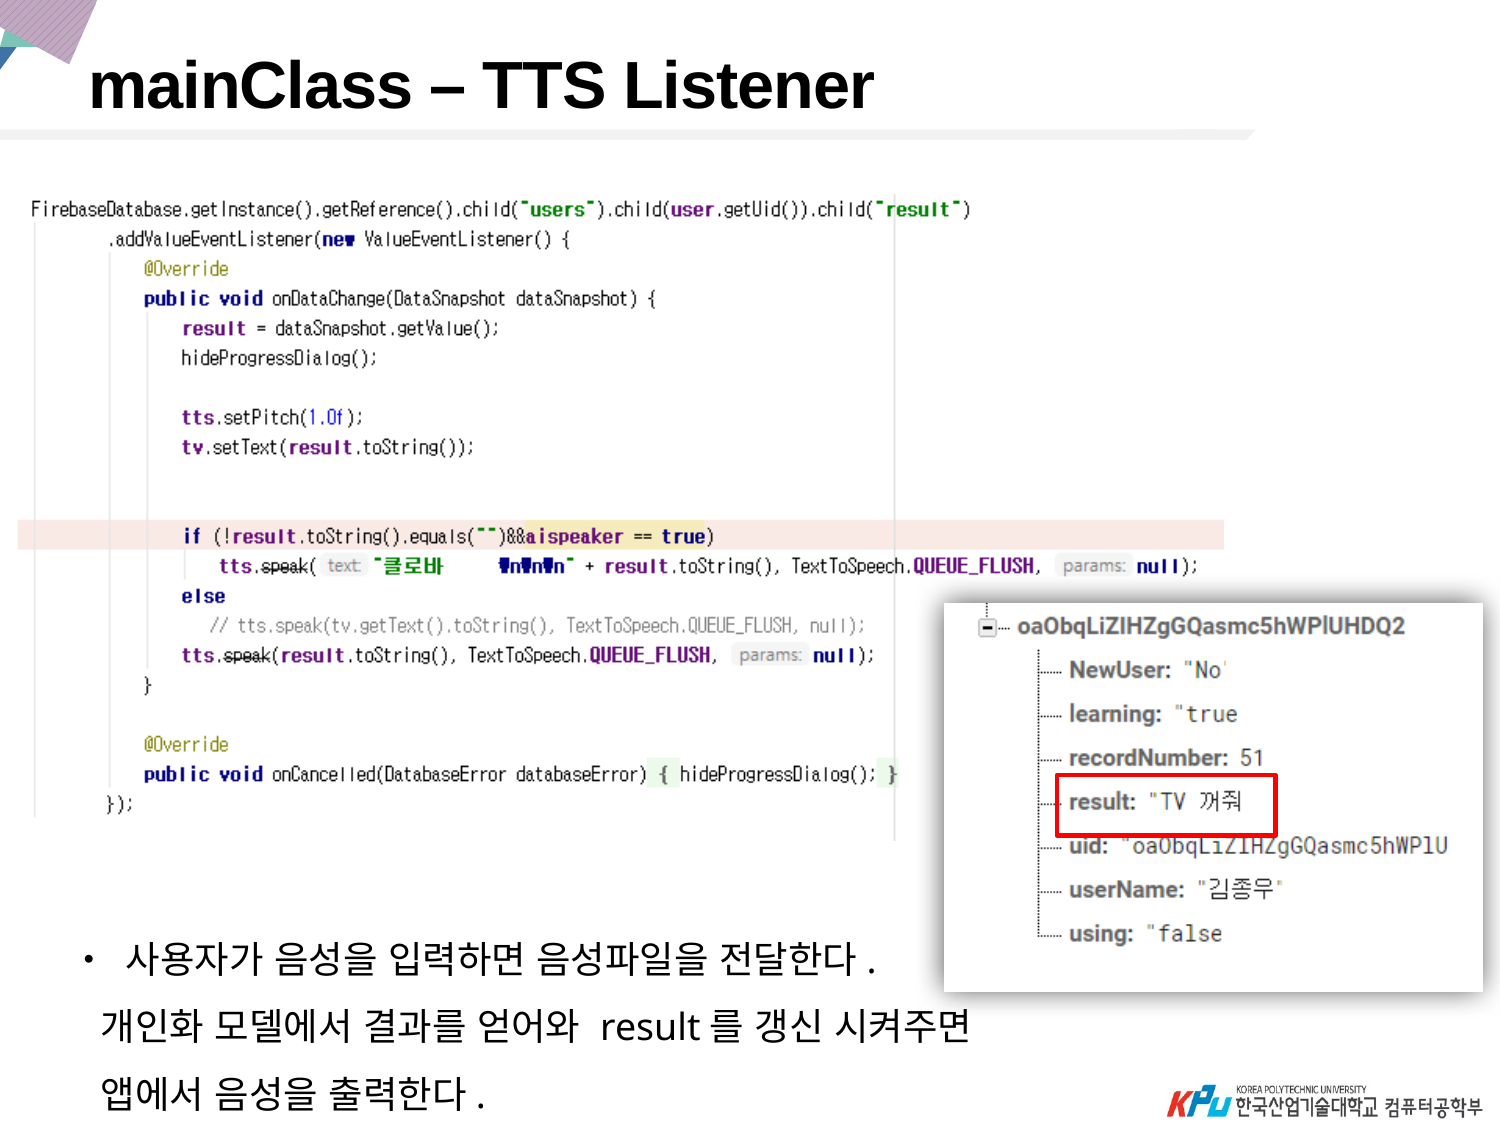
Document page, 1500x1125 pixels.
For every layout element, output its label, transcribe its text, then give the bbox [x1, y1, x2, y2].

text_box • 사용자가 음성을 입력하면 음성파일을 전달한다. 개인화 모델에서 결과를 얻어와 result를 갱신 시켜주면 앱에서 음성을 출력한다. [56, 905, 1444, 1123]
picture [17, 194, 1224, 841]
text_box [944, 603, 1483, 992]
text_box mainClass – TTS Listener [0, 0, 1148, 133]
picture [1163, 1077, 1488, 1125]
